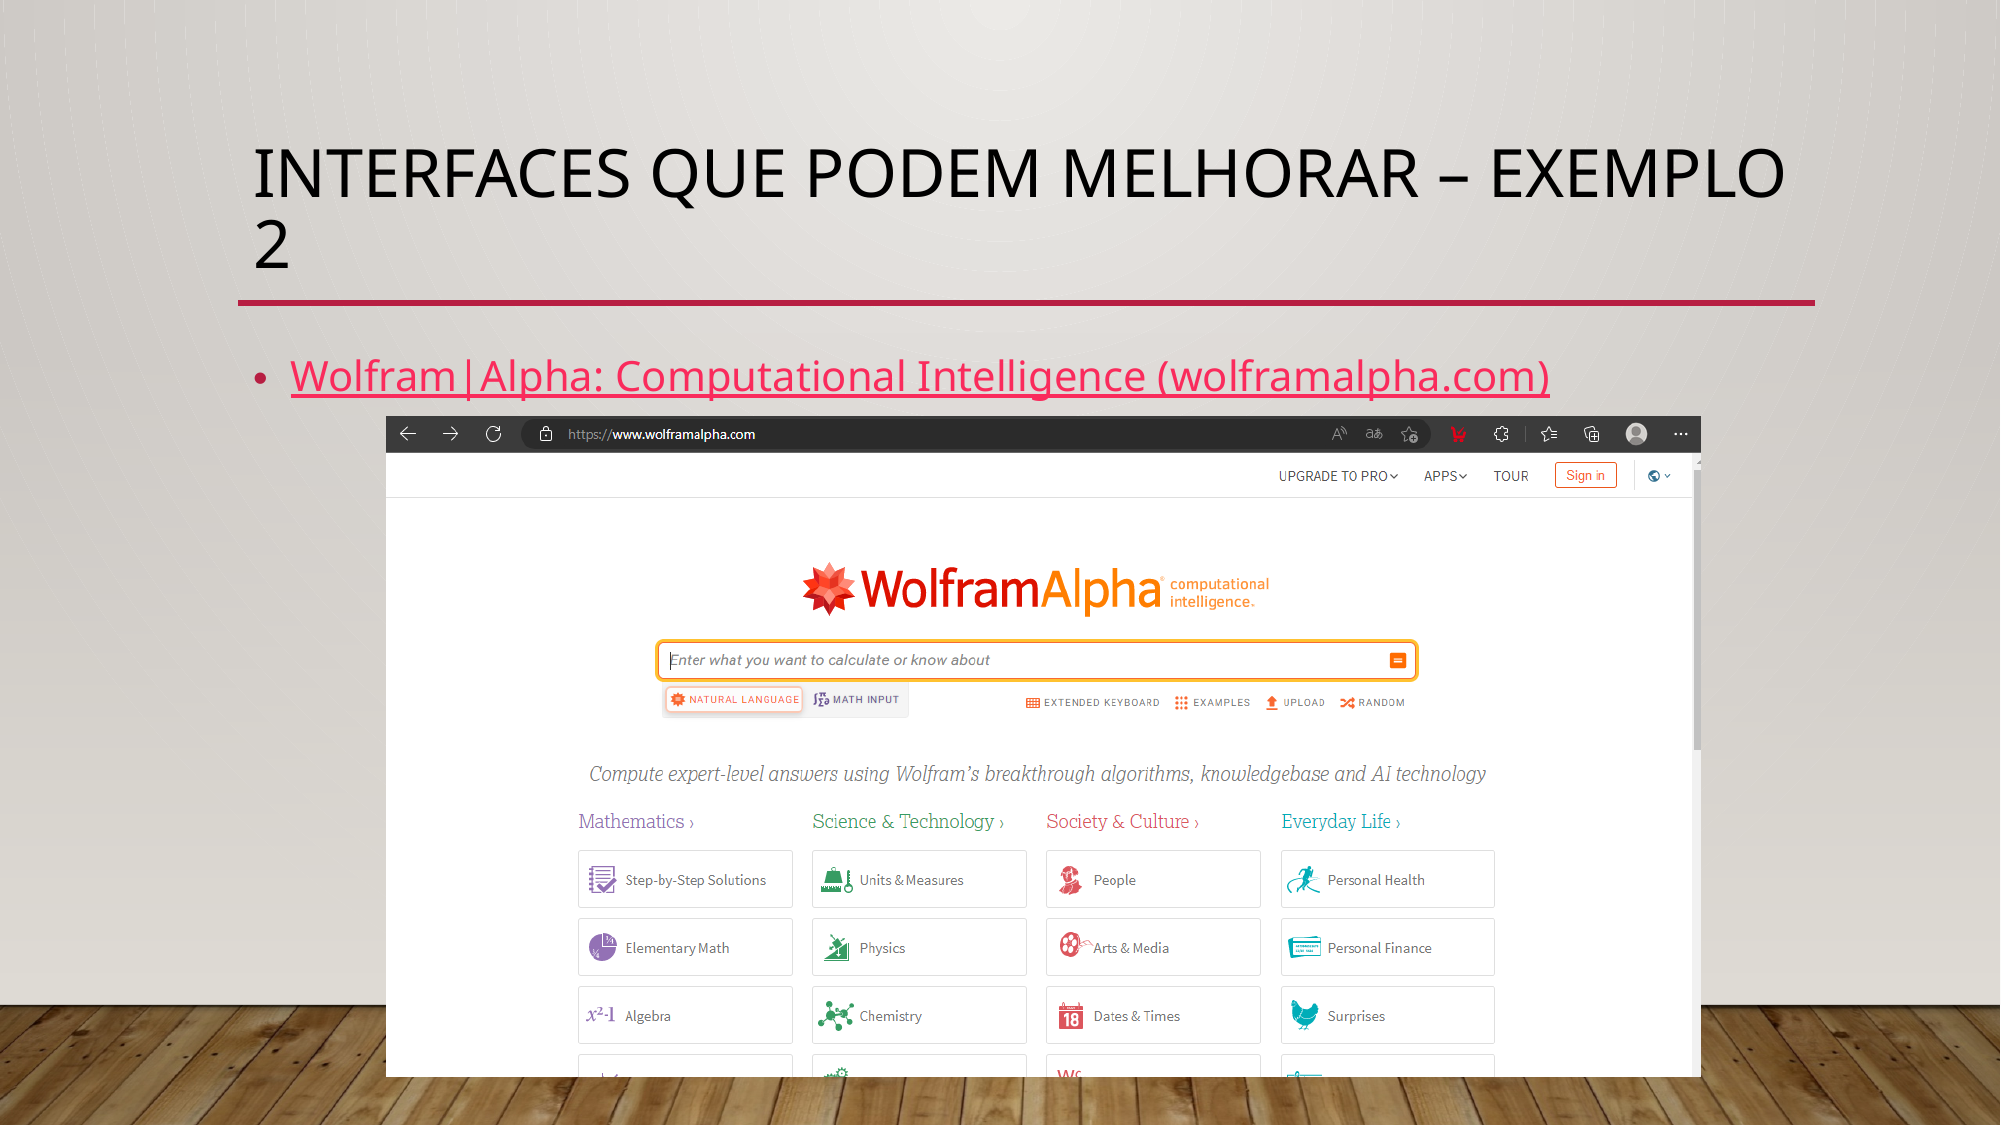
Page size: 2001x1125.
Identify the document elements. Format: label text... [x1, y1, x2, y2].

list Wolfram|Alpha: Computational Intelligence (wolframalpha.com) [238, 330, 1814, 897]
picture [0, 415, 2000, 1125]
title INTERFACES QUE PODEM MELHORAR – EXEMPLO 2 [238, 131, 1814, 305]
